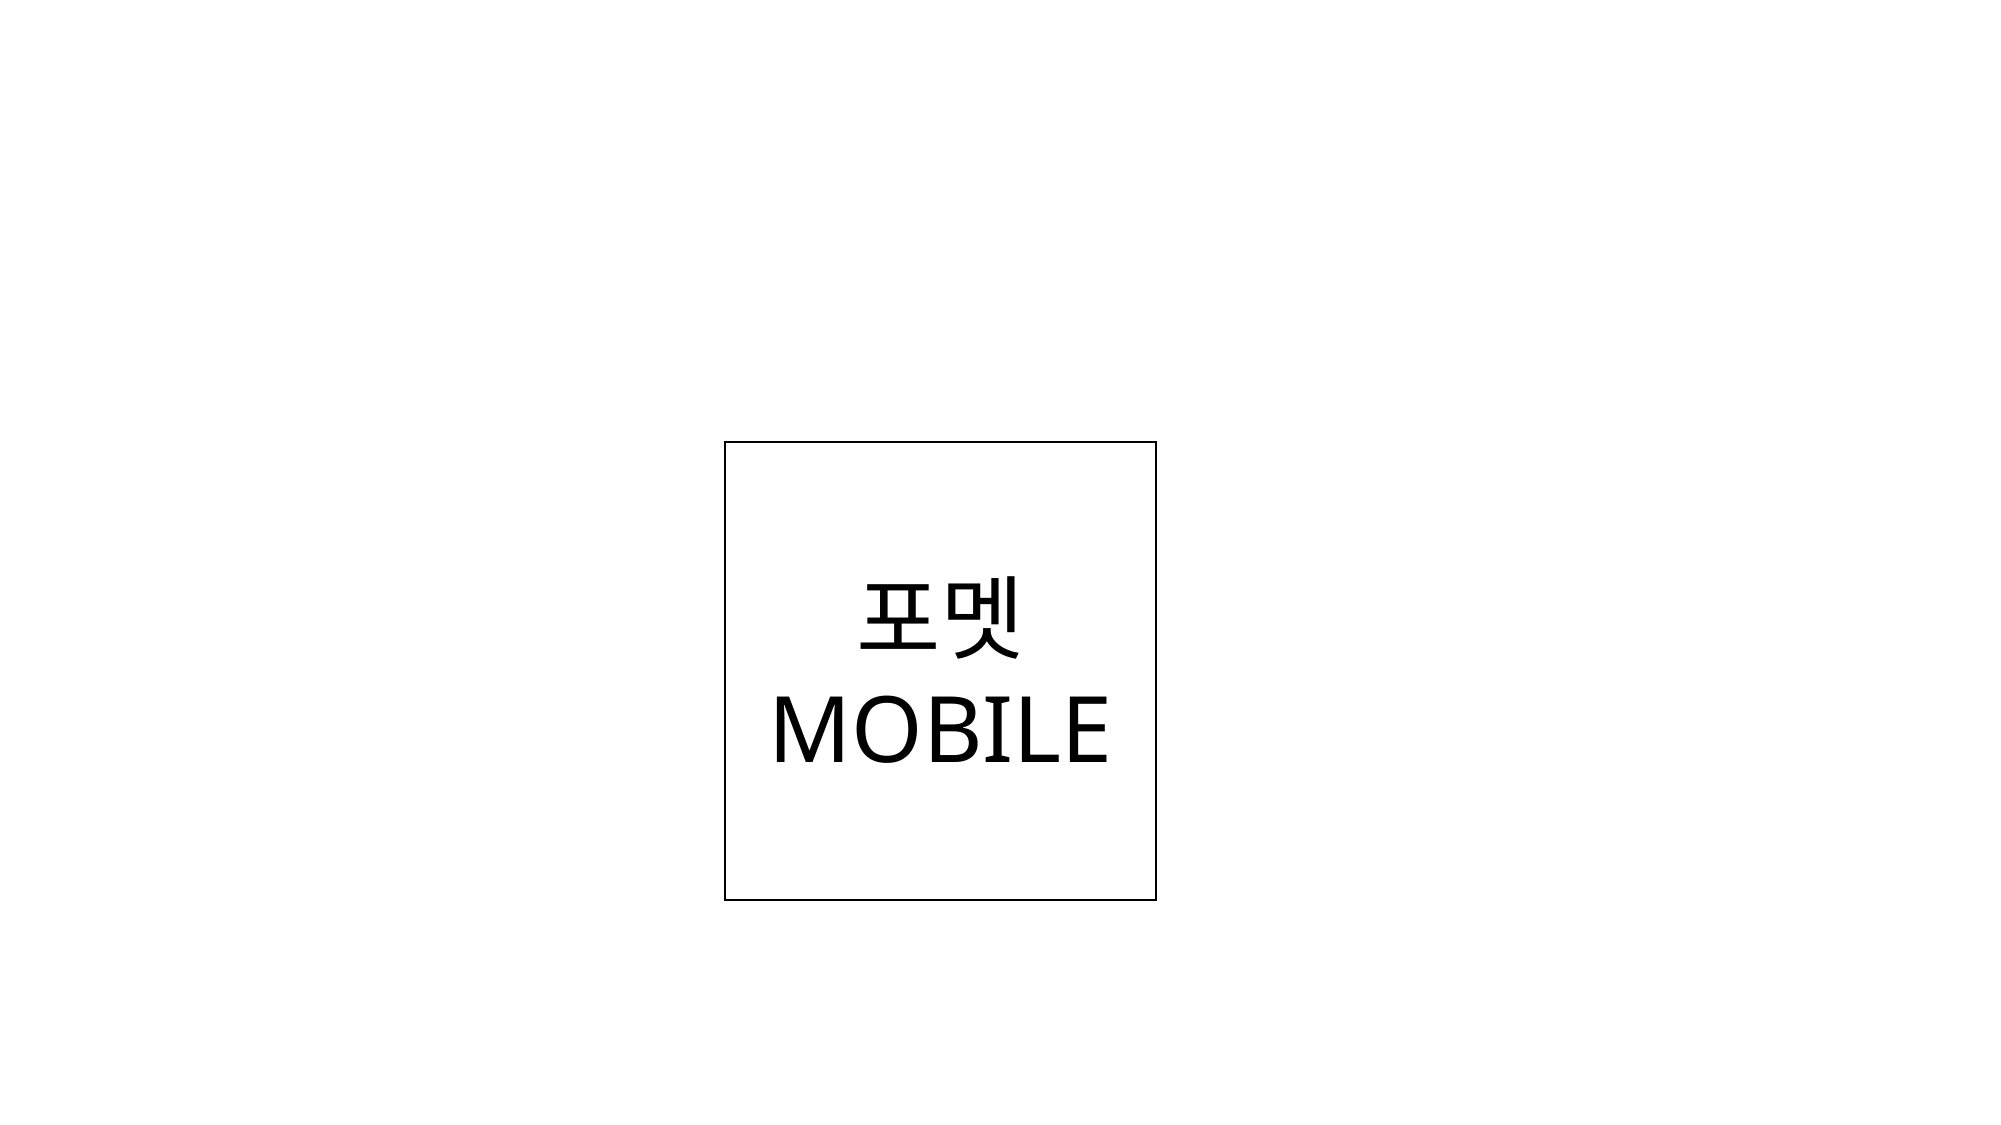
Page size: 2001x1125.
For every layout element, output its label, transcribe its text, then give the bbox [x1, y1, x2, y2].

text_box 포멧 MOBILE [724, 441, 1157, 901]
